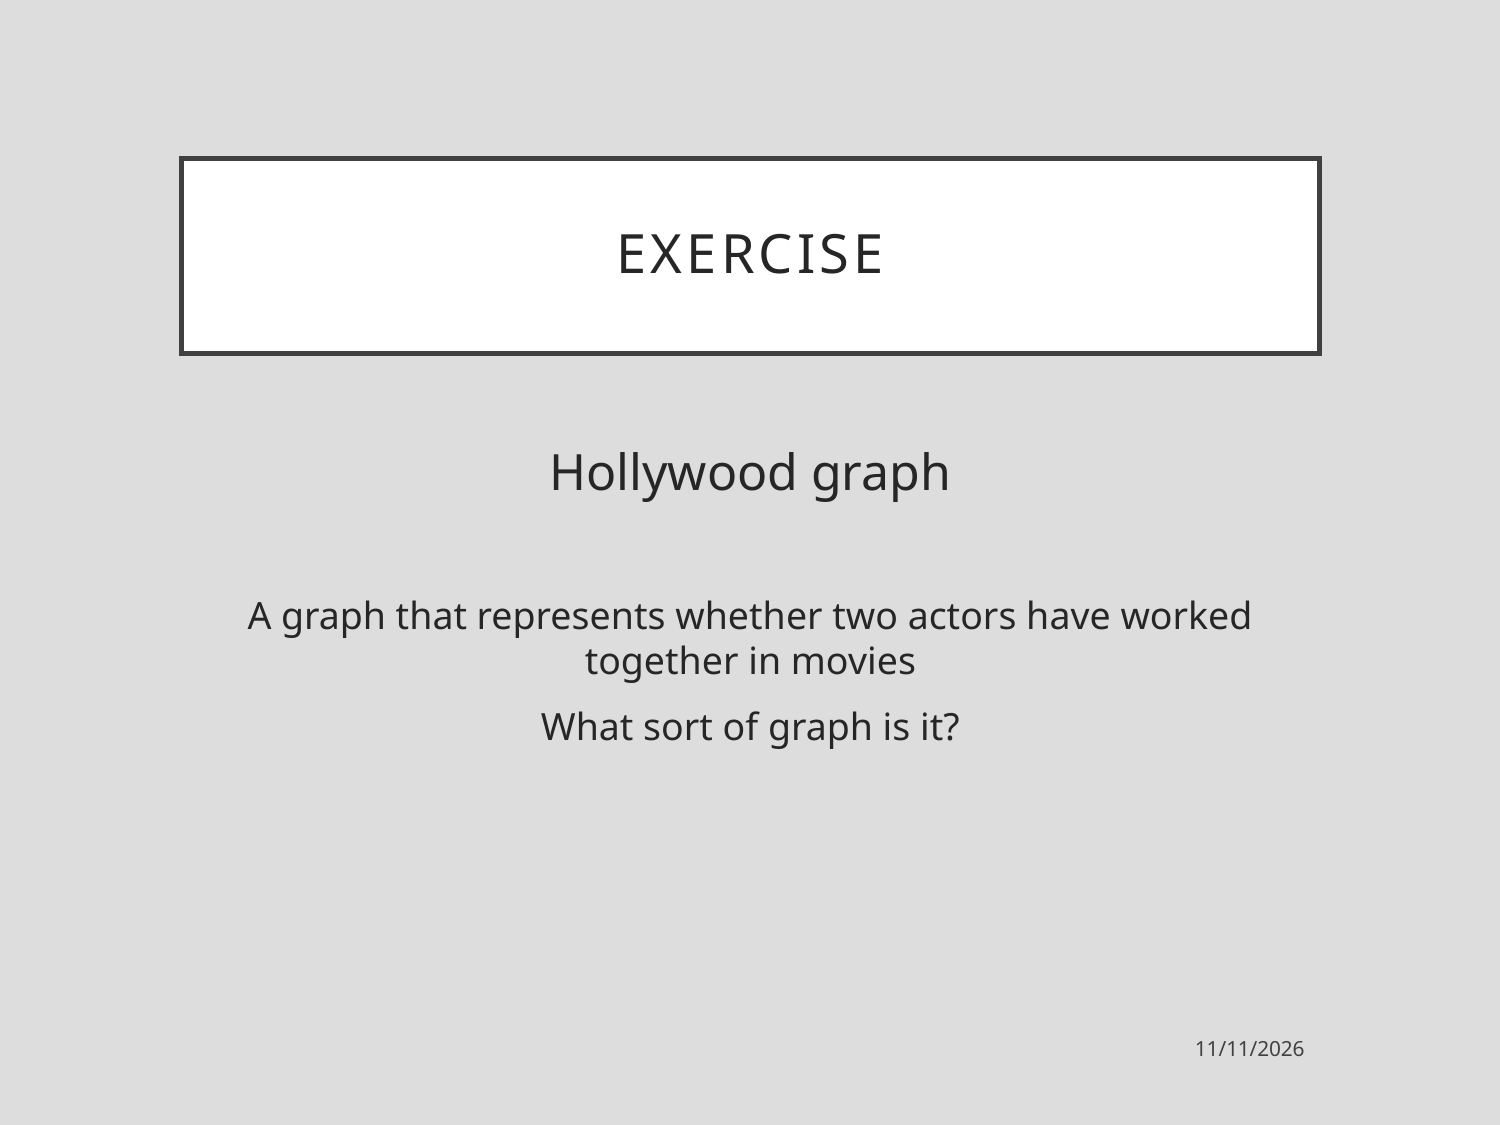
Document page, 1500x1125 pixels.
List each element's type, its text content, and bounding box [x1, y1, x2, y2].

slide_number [980, 1023, 1320, 1077]
title Exercise [179, 156, 1322, 356]
list Hollywood graph A graph that represents whether two actors have worked together in movies What sort of graph is it? [181, 432, 1320, 942]
